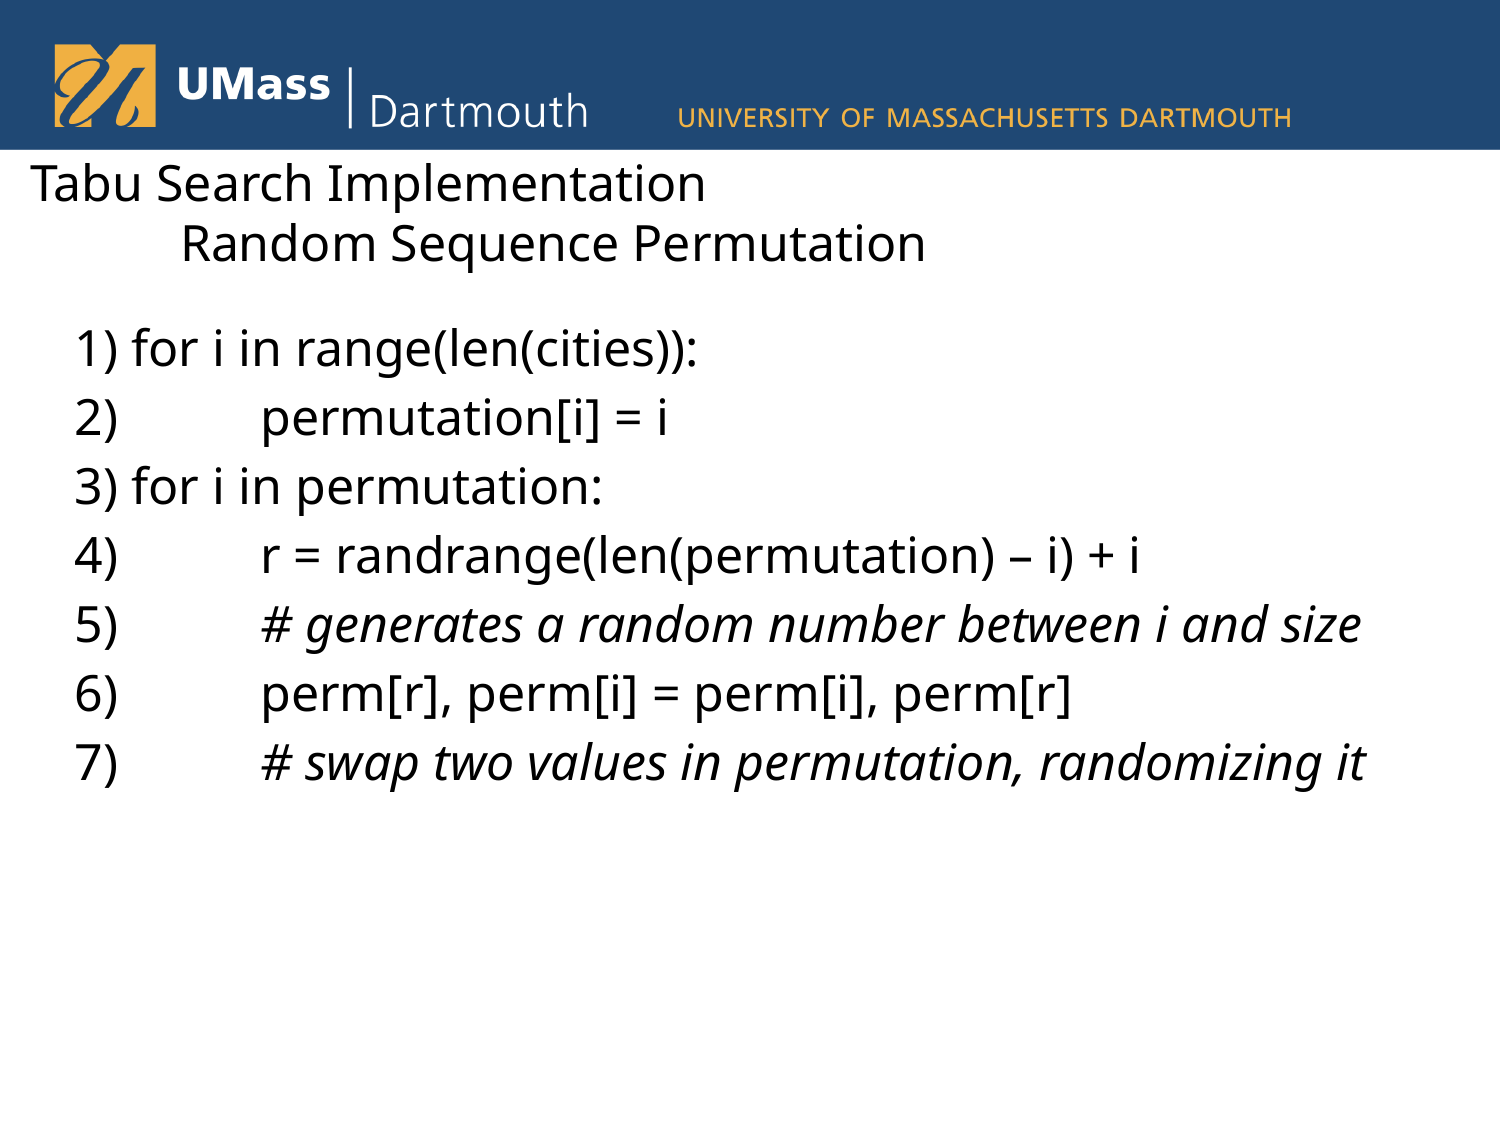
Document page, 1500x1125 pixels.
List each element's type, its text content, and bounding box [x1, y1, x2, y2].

text_box Tabu Search Implementation Random Sequence Permutation [29, 151, 930, 272]
text_box for i in range(len(cities)): permutation[i] = i for i in permutation: r = randrange(len(permutation) – i) + i # generates a random number between i and size perm[r], perm[i] = perm[i], perm[r] # swap two values in permutation, randomizing it [59, 299, 1425, 798]
picture [0, 0, 1500, 150]
